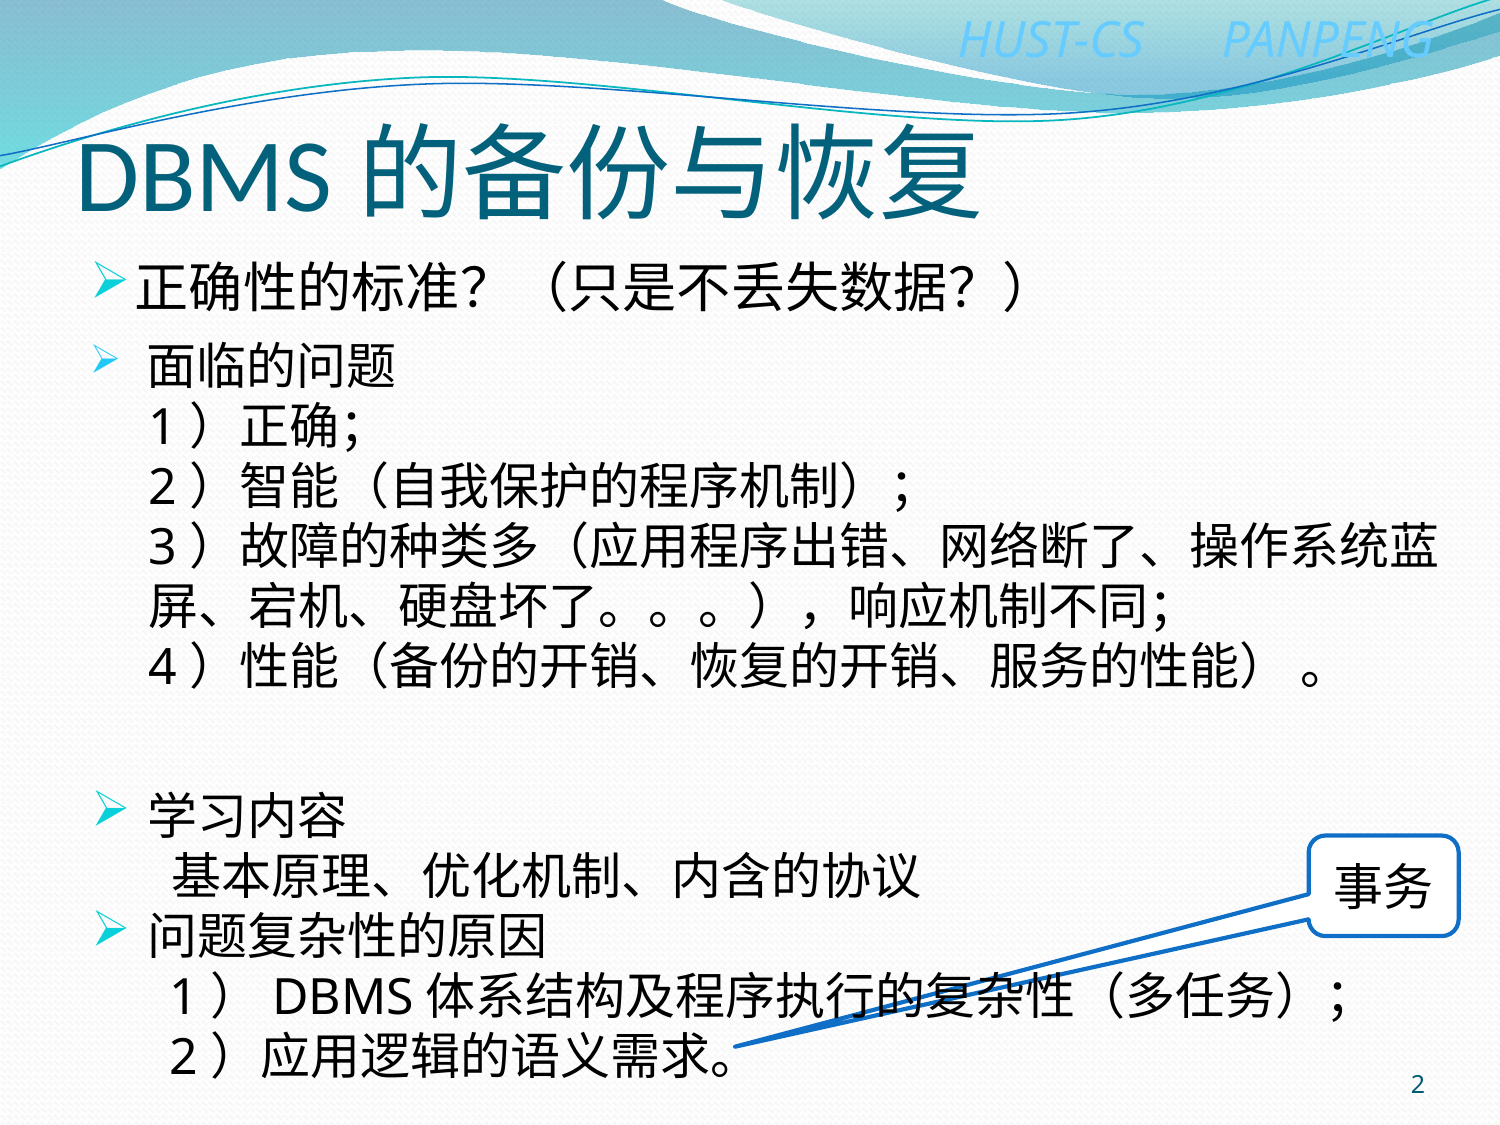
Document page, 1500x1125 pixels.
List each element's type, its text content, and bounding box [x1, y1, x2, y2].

text_box 面临的问题 1）正确； 2）智能（自我保护的程序机制）； 3）故障的种类多（应用程序出错、网络断了、操作系统蓝屏、宕机、硬盘坏了。。。），响应机制不同； 4）性能（备份的开销、恢复的开销、服务的性能） 。 [75, 327, 1459, 702]
text_box 学习内容 基本原理、优化机制、内含的协议 问题复杂性的原因 1）DBMS体系结构及程序执行的复杂性（多任务）； 2）应用逻辑的语义需求。 [76, 777, 1459, 1093]
slide_number 2 [1299, 1093, 1425, 1103]
title DBMS的备份与恢复 [74, 116, 1426, 234]
list 正确性的标准？（只是不丢失数据？） [74, 245, 1426, 339]
